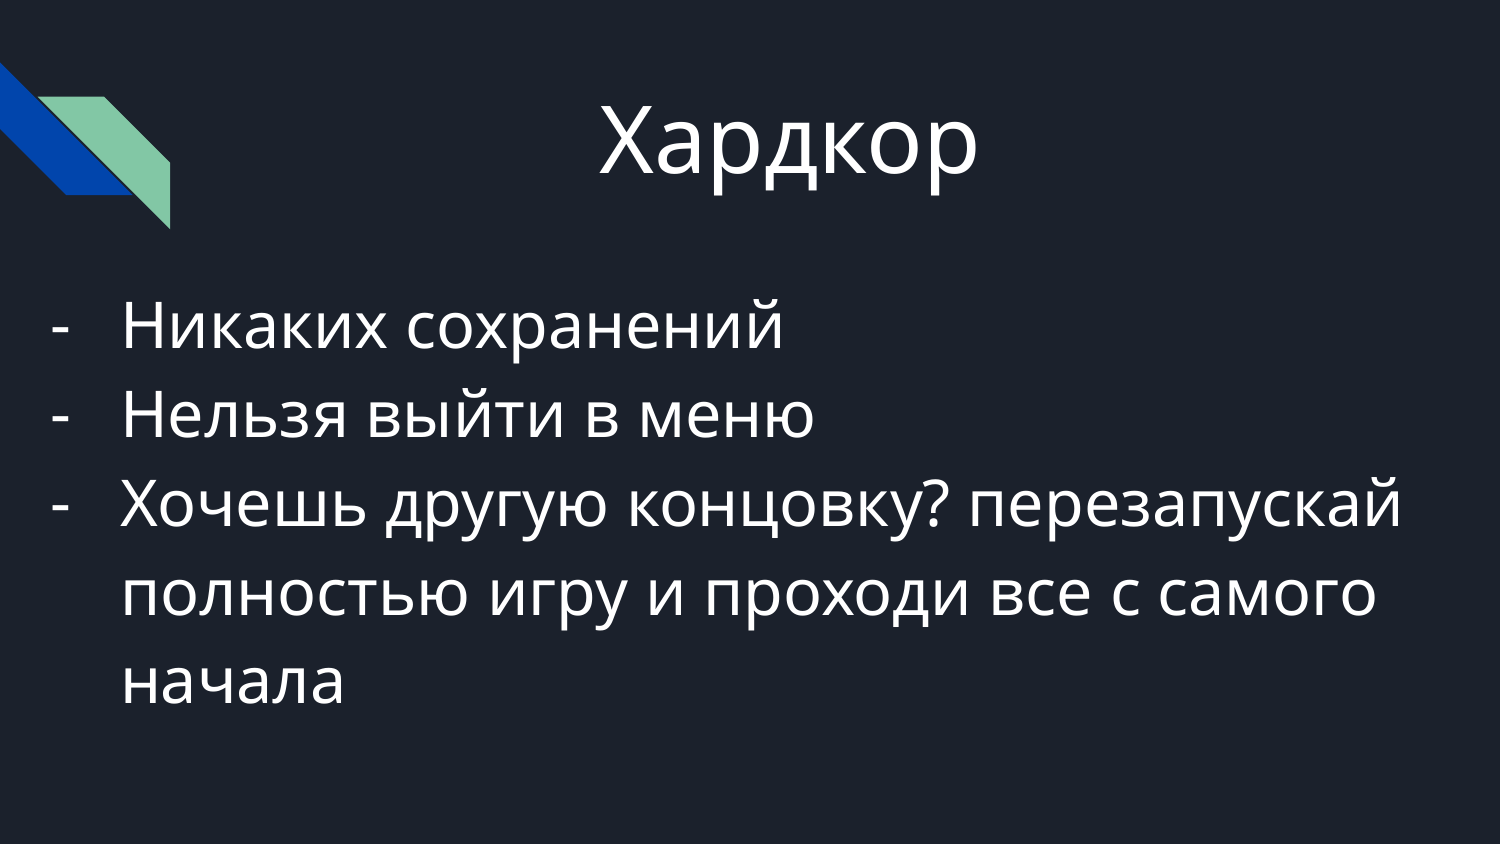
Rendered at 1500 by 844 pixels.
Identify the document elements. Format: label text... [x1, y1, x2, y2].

title Хардкор [212, 64, 1368, 215]
list Никаких сохранений Нельзя выйти в меню Хочешь другую концовку? перезапускай полностью игру и проходи все с самого начала [30, 257, 1476, 735]
